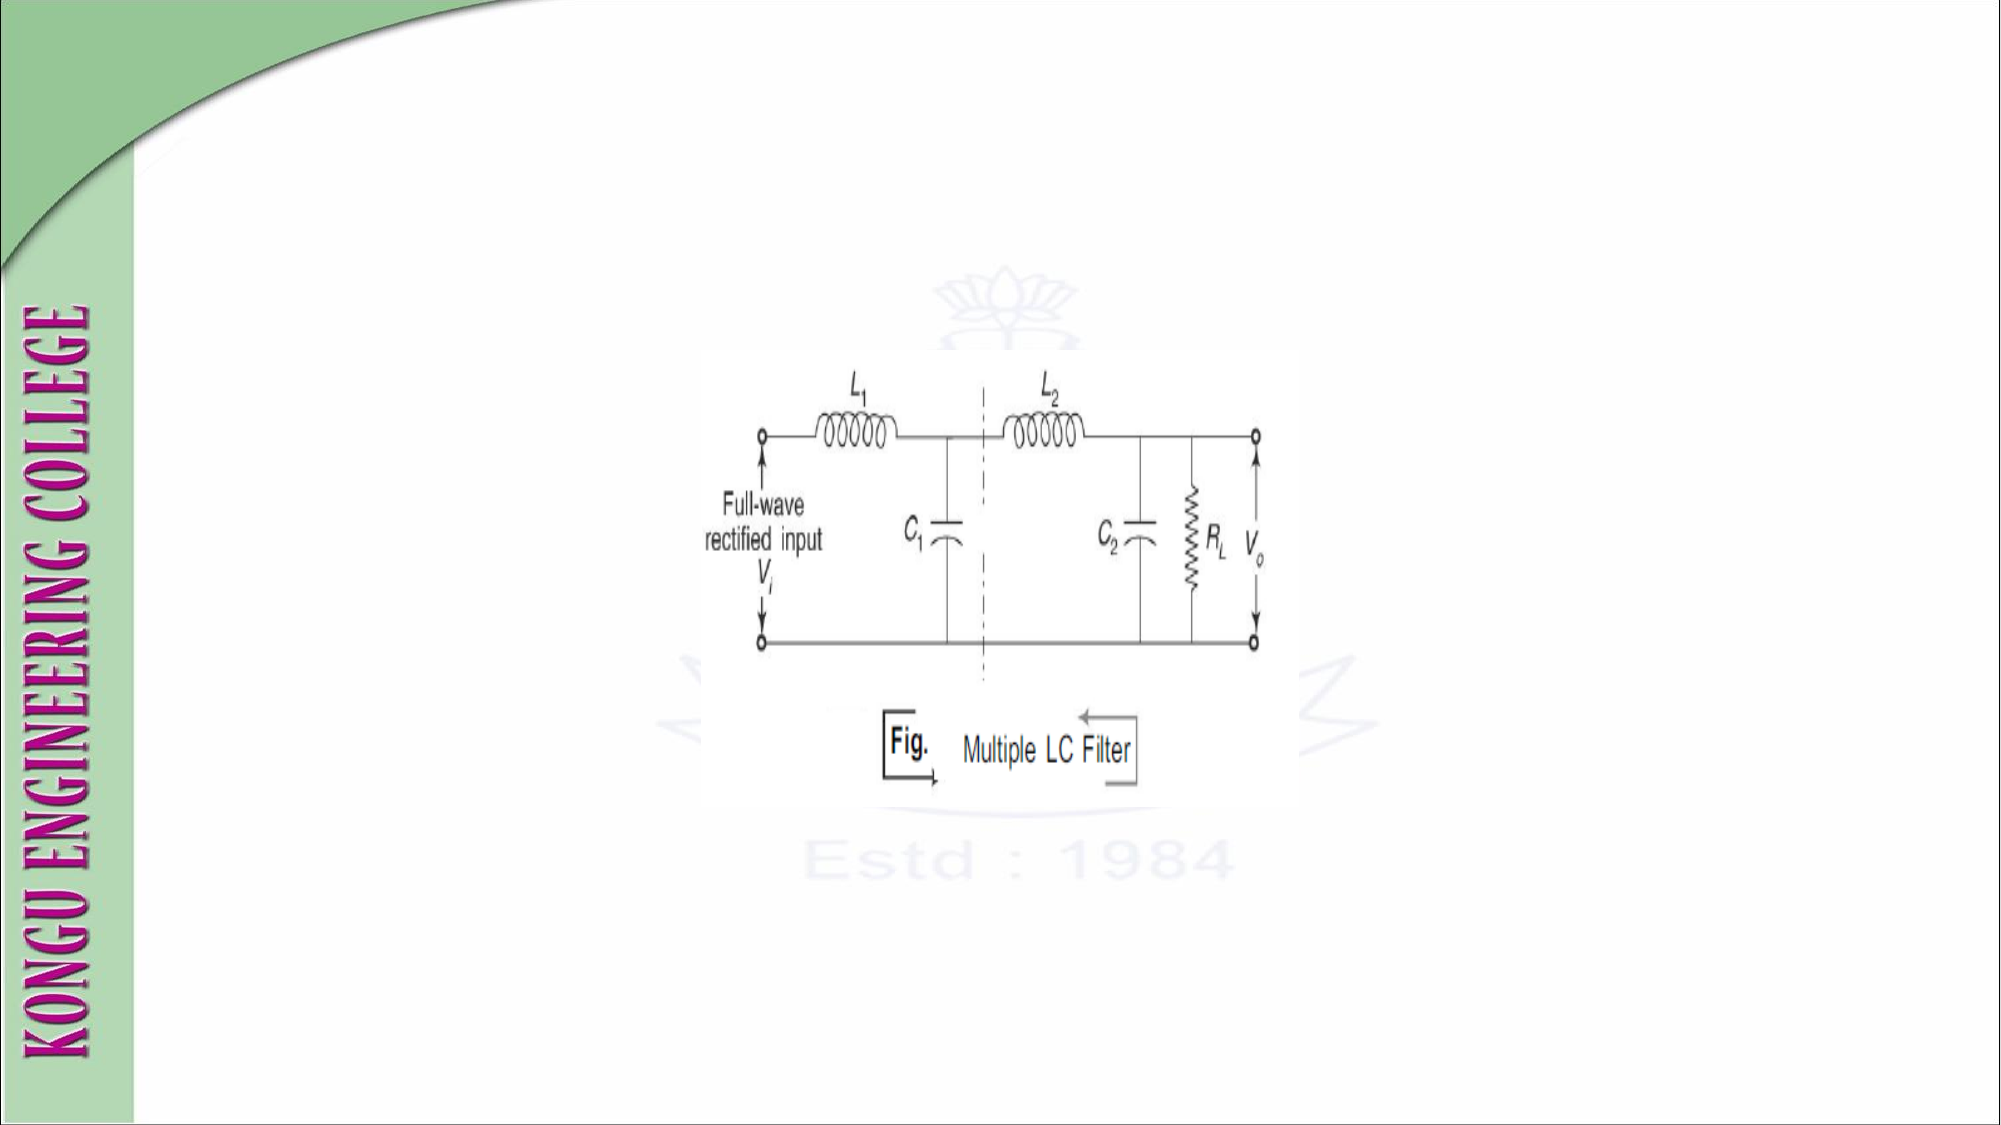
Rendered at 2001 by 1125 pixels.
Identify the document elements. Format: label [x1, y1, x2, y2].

picture [0, 0, 2001, 1125]
list [701, 350, 1299, 808]
